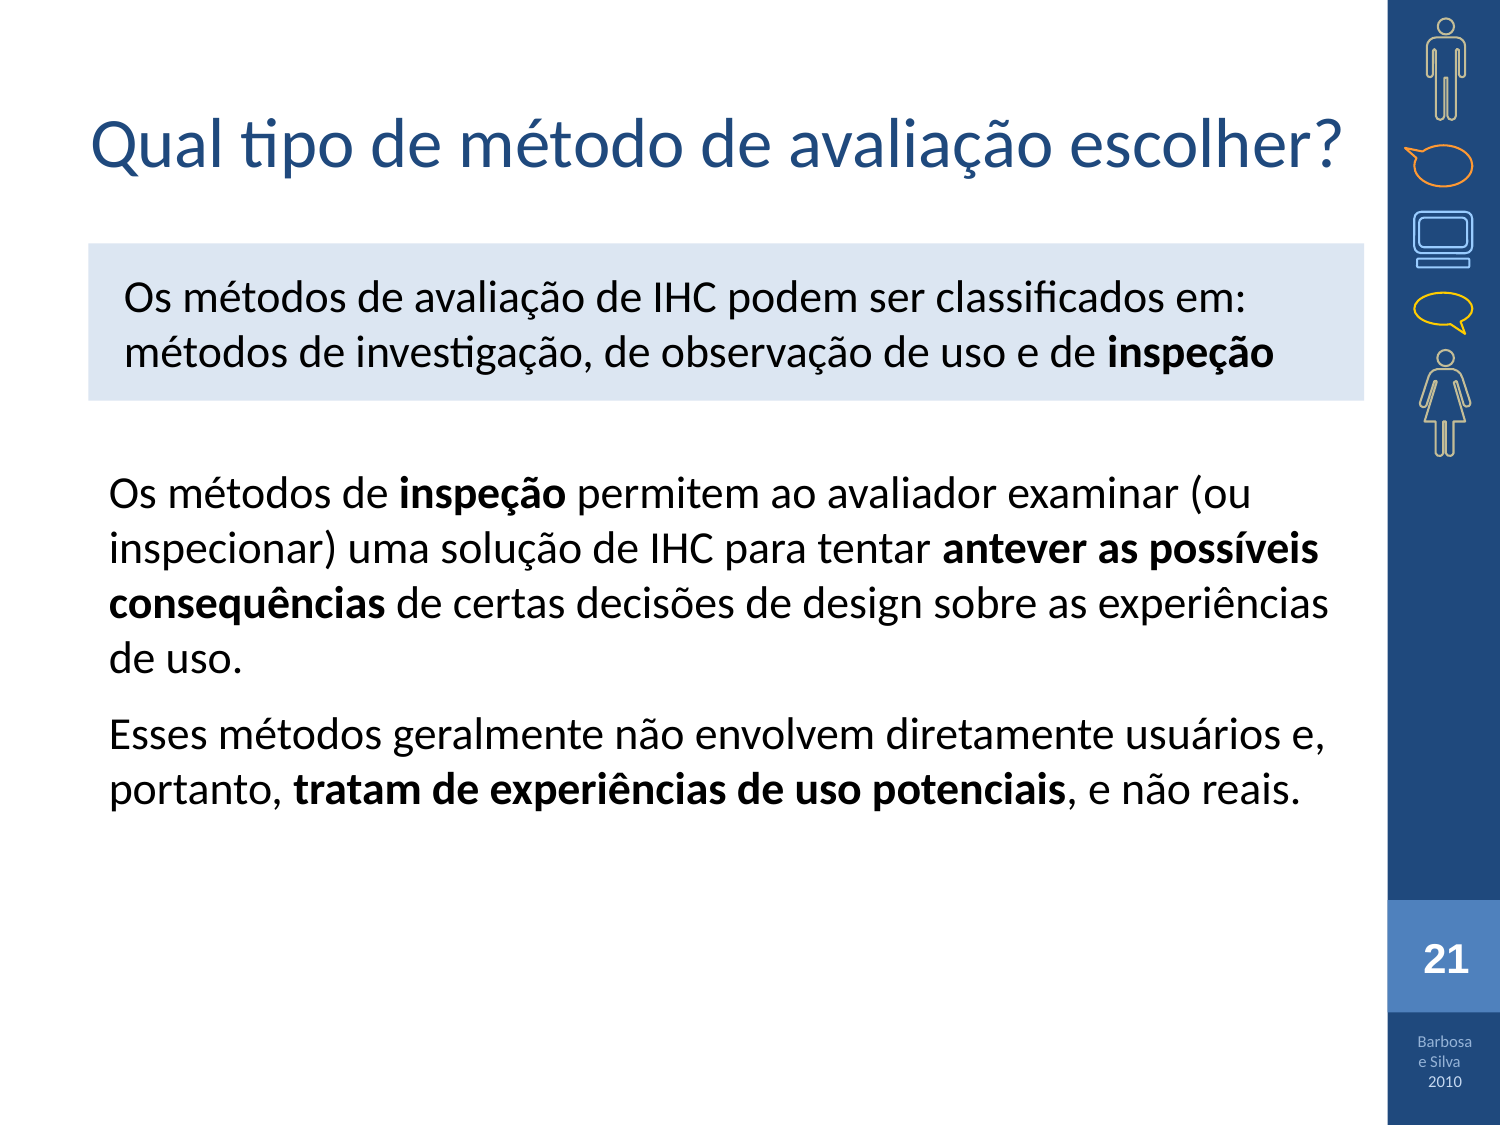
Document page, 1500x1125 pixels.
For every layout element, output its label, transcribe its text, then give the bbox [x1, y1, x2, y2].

list Os métodos de inspeção permitem ao avaliador examinar (ou inspecionar) uma solução de IHC para tentar antever as possíveis consequências de certas decisões de design sobre as experiências de uso. Esses métodos geralmente não envolvem diretamente usuários e, portanto, tratam de experiências de uso potenciais, e não reais. [74, 262, 1365, 1051]
title Qual tipo de método de avaliação escolher? [75, 45, 1376, 233]
text_box Os métodos de avaliação de IHC podem ser classificados em: métodos de investigação, de observação de uso e de inspeção [88, 243, 1365, 401]
